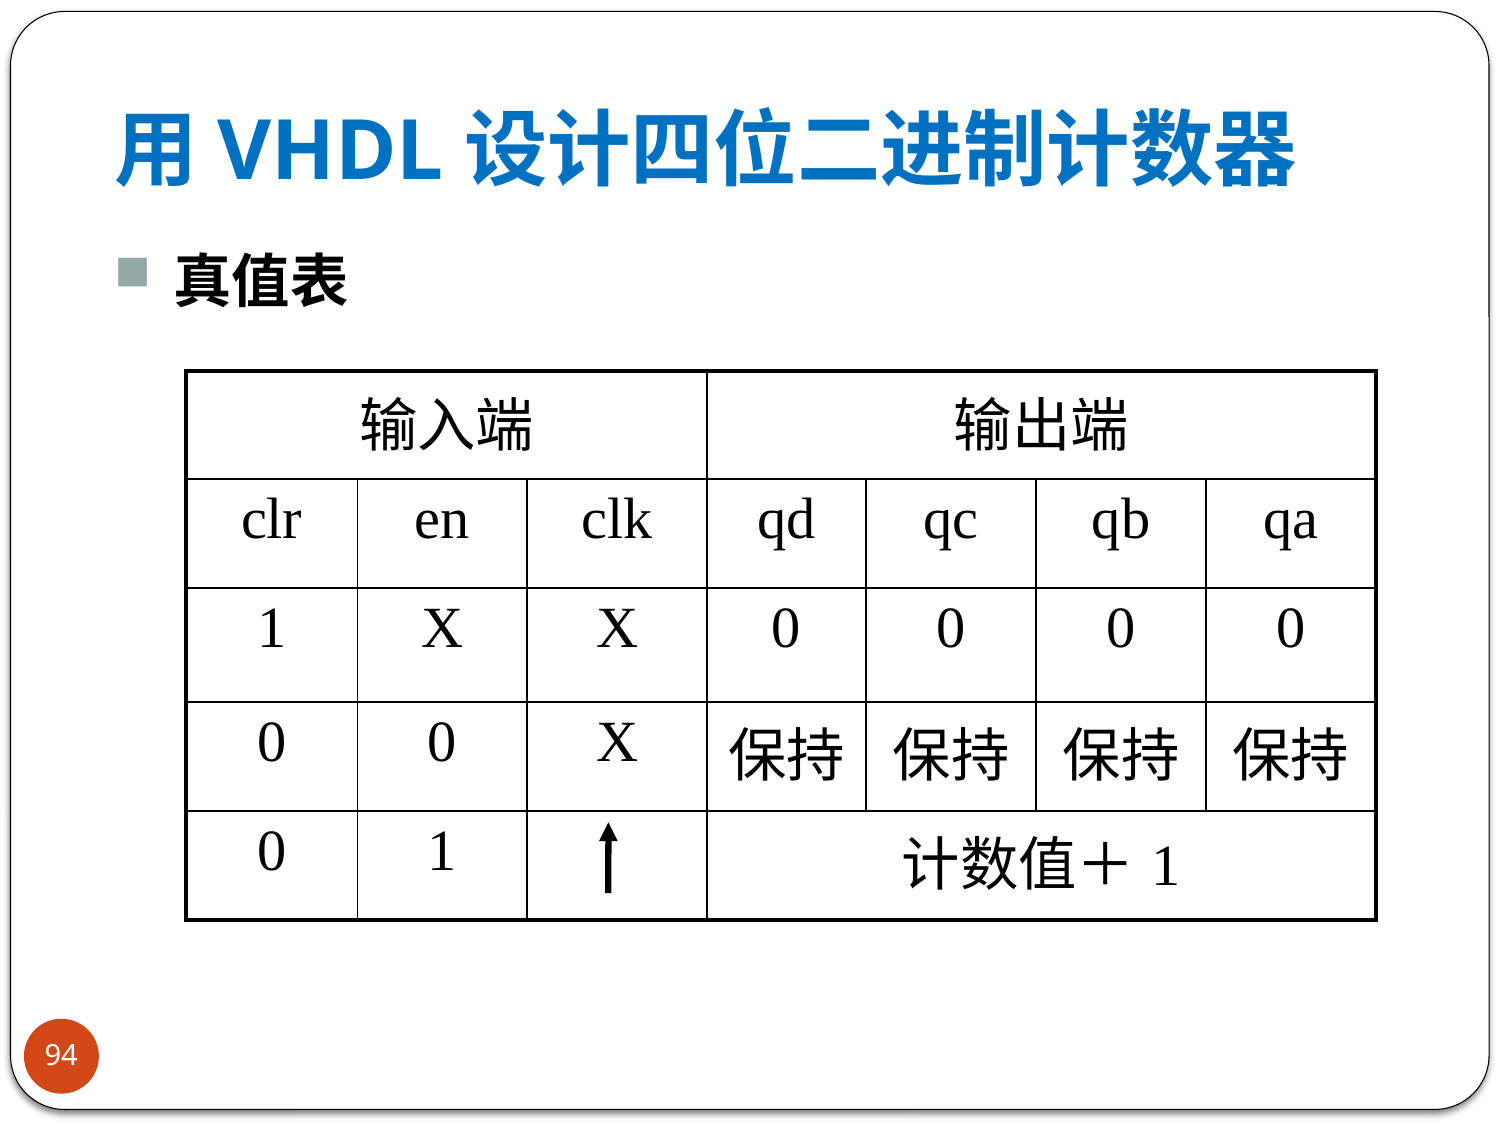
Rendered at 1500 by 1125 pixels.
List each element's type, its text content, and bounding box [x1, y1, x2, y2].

table_cell 0 [188, 812, 357, 918]
table_cell 0 [708, 589, 865, 701]
table_cell X [528, 589, 706, 701]
table_cell 0 [1037, 589, 1205, 701]
table_cell 保持 [708, 703, 865, 810]
table_cell [528, 812, 706, 918]
table_cell X [528, 703, 706, 810]
table_header 输入端 [188, 373, 706, 478]
table_cell X [358, 589, 526, 701]
table_cell 0 [867, 589, 1035, 701]
table_cell qd [708, 480, 865, 587]
table_cell 1 [358, 812, 526, 918]
table_cell clk [528, 480, 706, 587]
table_cell 保持 [867, 703, 1035, 810]
table_cell clr [188, 480, 357, 587]
table_cell qc [867, 480, 1035, 587]
table_cell 0 [1207, 589, 1374, 701]
list 真值表 [99, 236, 373, 345]
table_cell 1 [188, 589, 357, 701]
title 用VHDL设计四位二进制计数器 [99, 48, 1438, 212]
text_box [602, 822, 615, 894]
table_cell qa [1207, 480, 1374, 587]
table_cell 保持 [1037, 703, 1205, 810]
table_cell qb [1037, 480, 1205, 587]
table_cell en [358, 480, 526, 587]
table_header 输出端 [708, 373, 1374, 478]
table_cell 计数值＋1 [708, 812, 1374, 918]
table_cell 保持 [1207, 703, 1374, 810]
slide_number 94 [23, 1018, 99, 1094]
table_cell 0 [358, 703, 526, 810]
table_cell 0 [188, 703, 357, 810]
